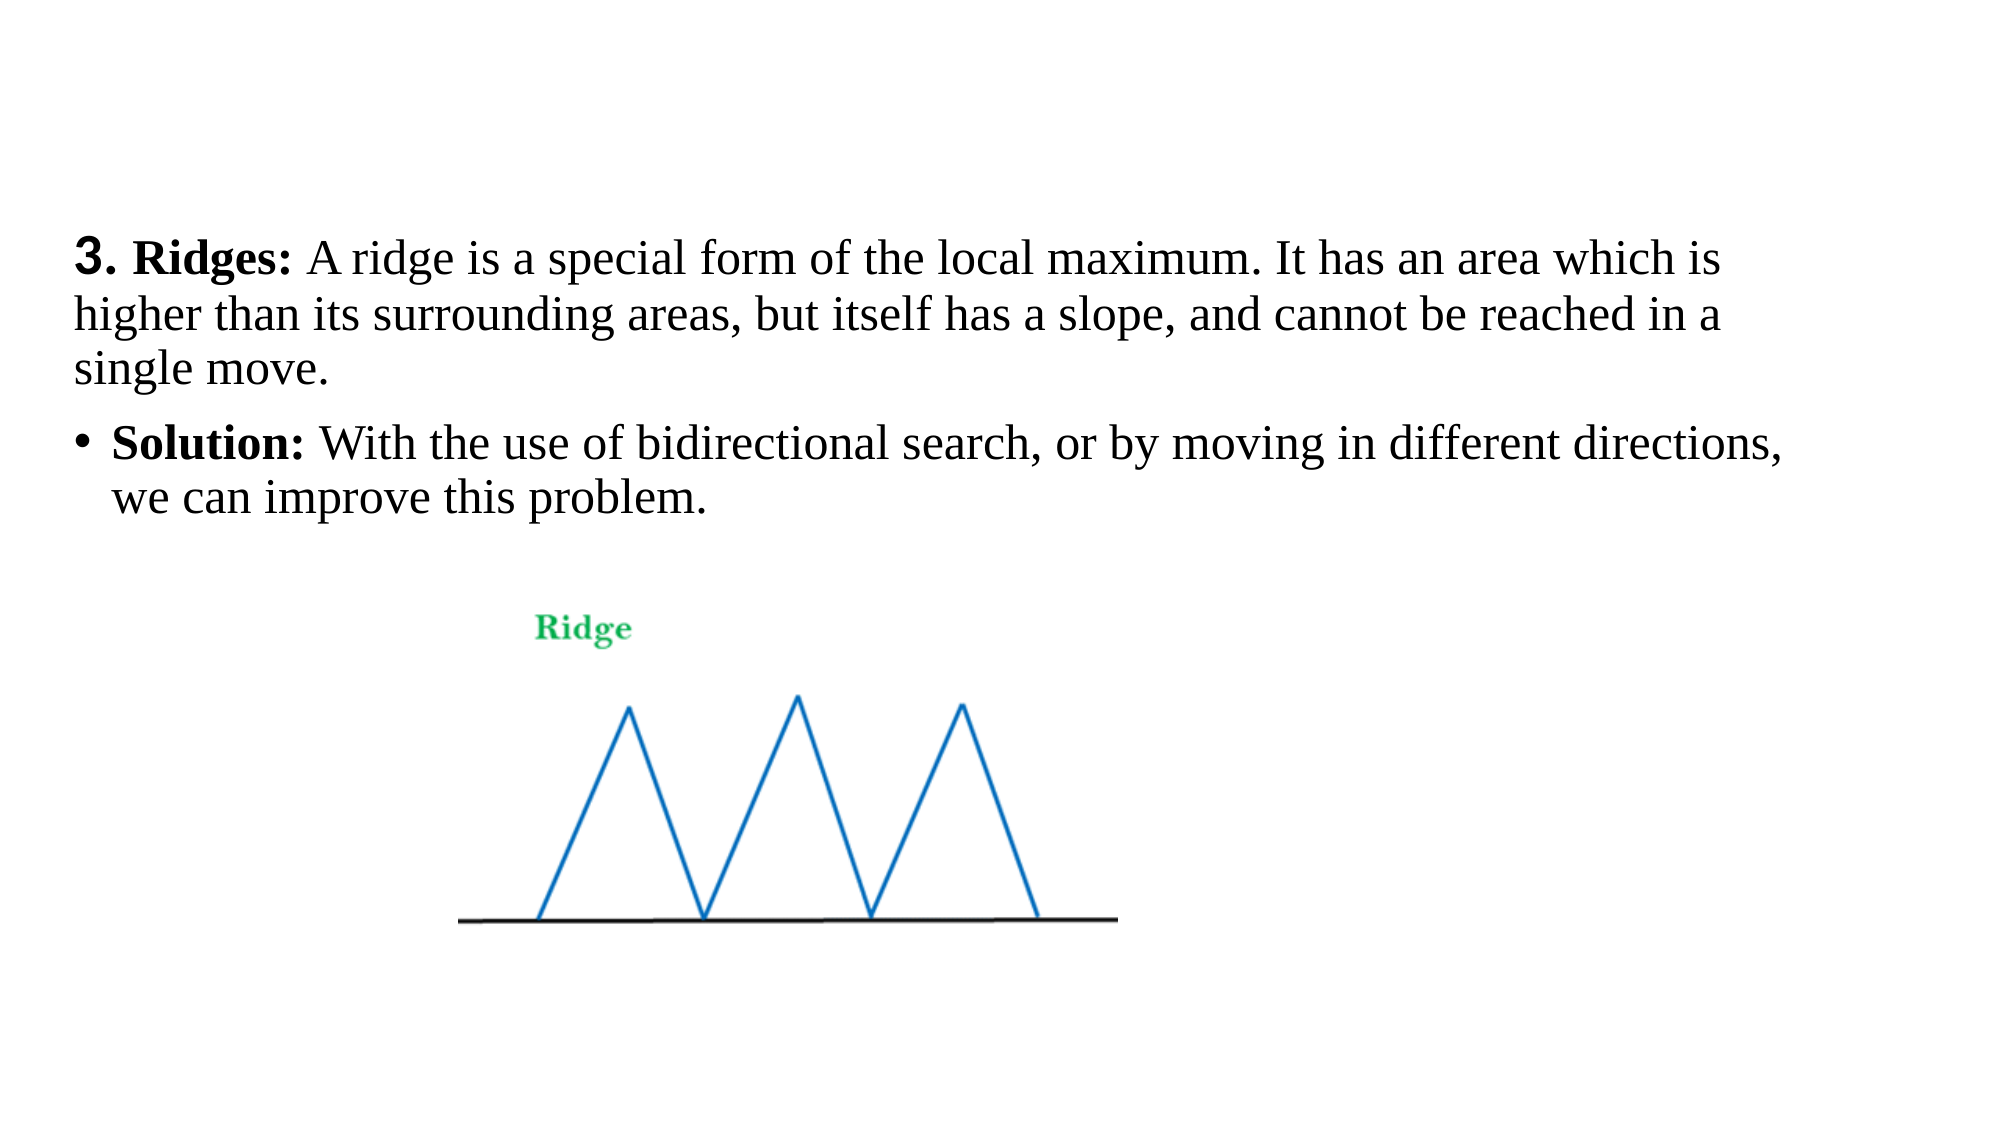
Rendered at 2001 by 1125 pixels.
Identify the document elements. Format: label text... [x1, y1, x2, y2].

list 3. Ridges: A ridge is a special form of the local maximum. It has an area which is higher than its surrounding areas, but itself has a slope, and cannot be reached in a single move. Solution: With the use of bidirectional search, or by moving in different directions, we can improve this problem. [58, 216, 1837, 1125]
picture [458, 574, 1118, 949]
